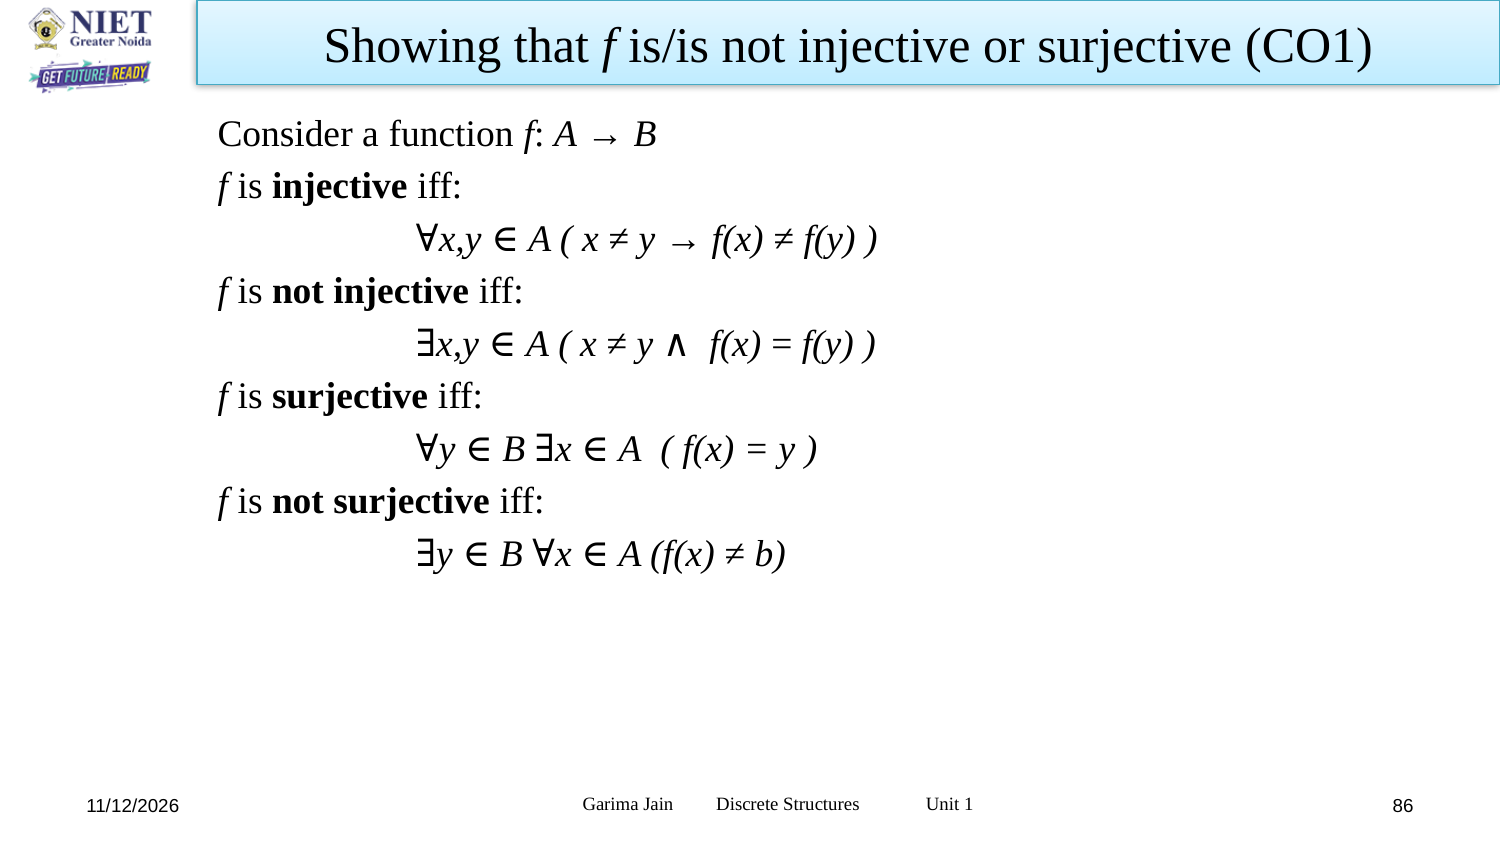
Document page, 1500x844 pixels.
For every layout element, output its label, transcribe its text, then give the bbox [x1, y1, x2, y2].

footer Garima Jain Discrete Structures Unit 1 [468, 780, 1088, 825]
slide_number 86 [1074, 782, 1425, 827]
picture [0, 0, 179, 101]
text_box Showing that f is/is not injective or surjective (CO1) [196, 0, 1500, 85]
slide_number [75, 782, 425, 827]
text_box Consider a function f: A → B f is injective iff: ∀x,y ∈ A ( x ≠ y → f(x) ≠ f(y) ) f is not injective iff: ∃x,y ∈ A ( x ≠ y ∧ f(x) = f(y) ) f is surjective iff: ∀y ∈ B ∃x ∈ A ( f(x) = y ) f is not surjective iff: ∃y ∈ B ∀x ∈ A (f(x) ≠ b) [206, 103, 1172, 703]
